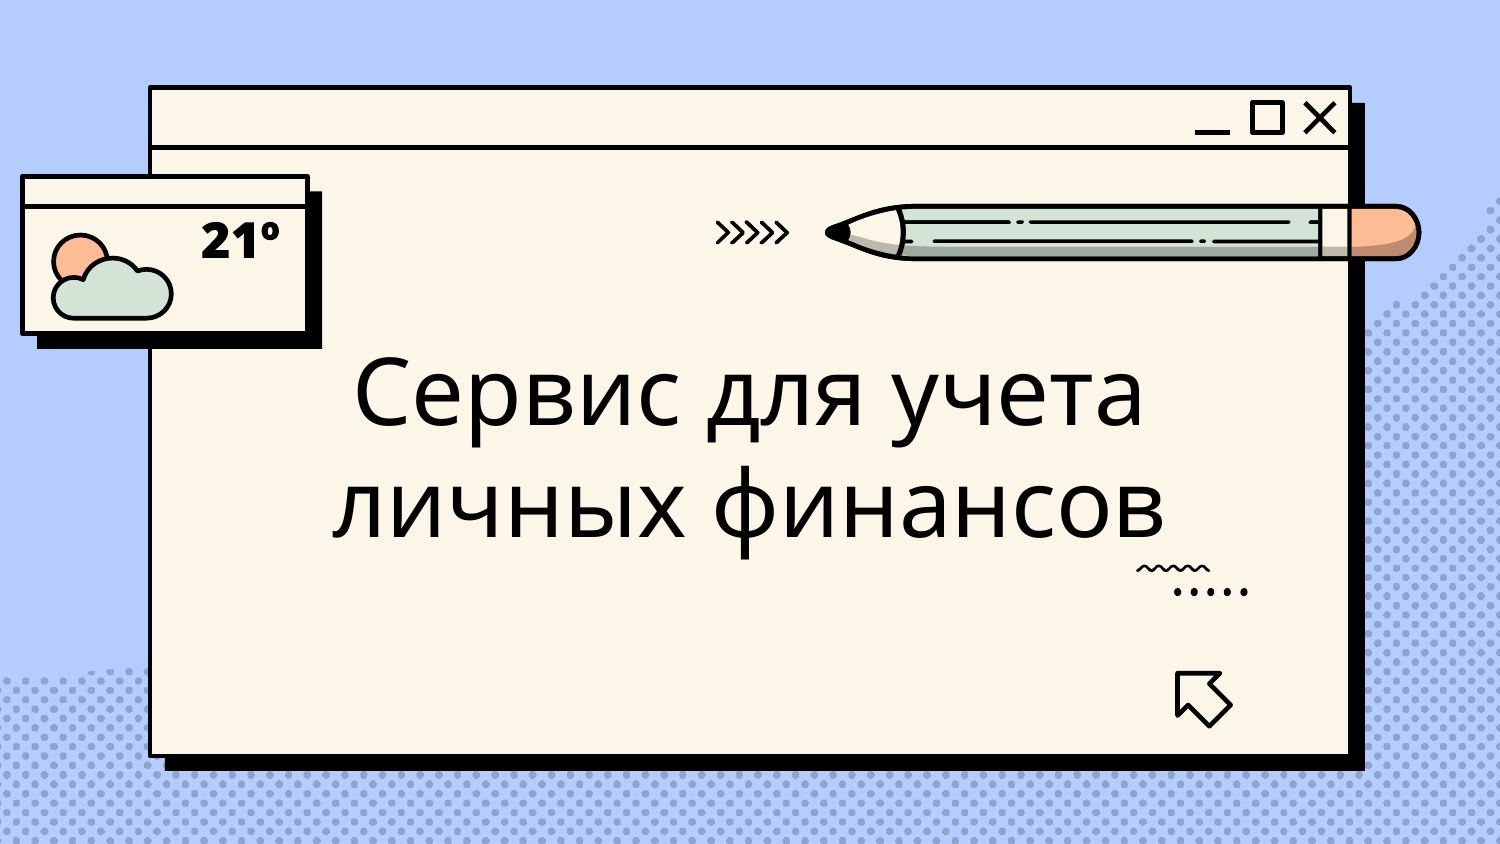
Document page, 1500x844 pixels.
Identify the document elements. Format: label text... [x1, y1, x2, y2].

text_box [823, 203, 1425, 262]
text_box [1240, 587, 1248, 597]
text_box [1136, 564, 1211, 573]
text_box [744, 220, 760, 245]
text_box [1207, 587, 1215, 597]
text_box [1174, 587, 1182, 597]
text_box [1190, 587, 1198, 597]
text_box [730, 220, 745, 245]
text_box [774, 220, 790, 245]
text_box [716, 220, 731, 245]
text_box [759, 220, 774, 245]
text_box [22, 175, 323, 349]
title Сервис для учета личных финансов [225, 176, 1275, 711]
text_box [1223, 587, 1231, 597]
text_box [1177, 673, 1231, 727]
